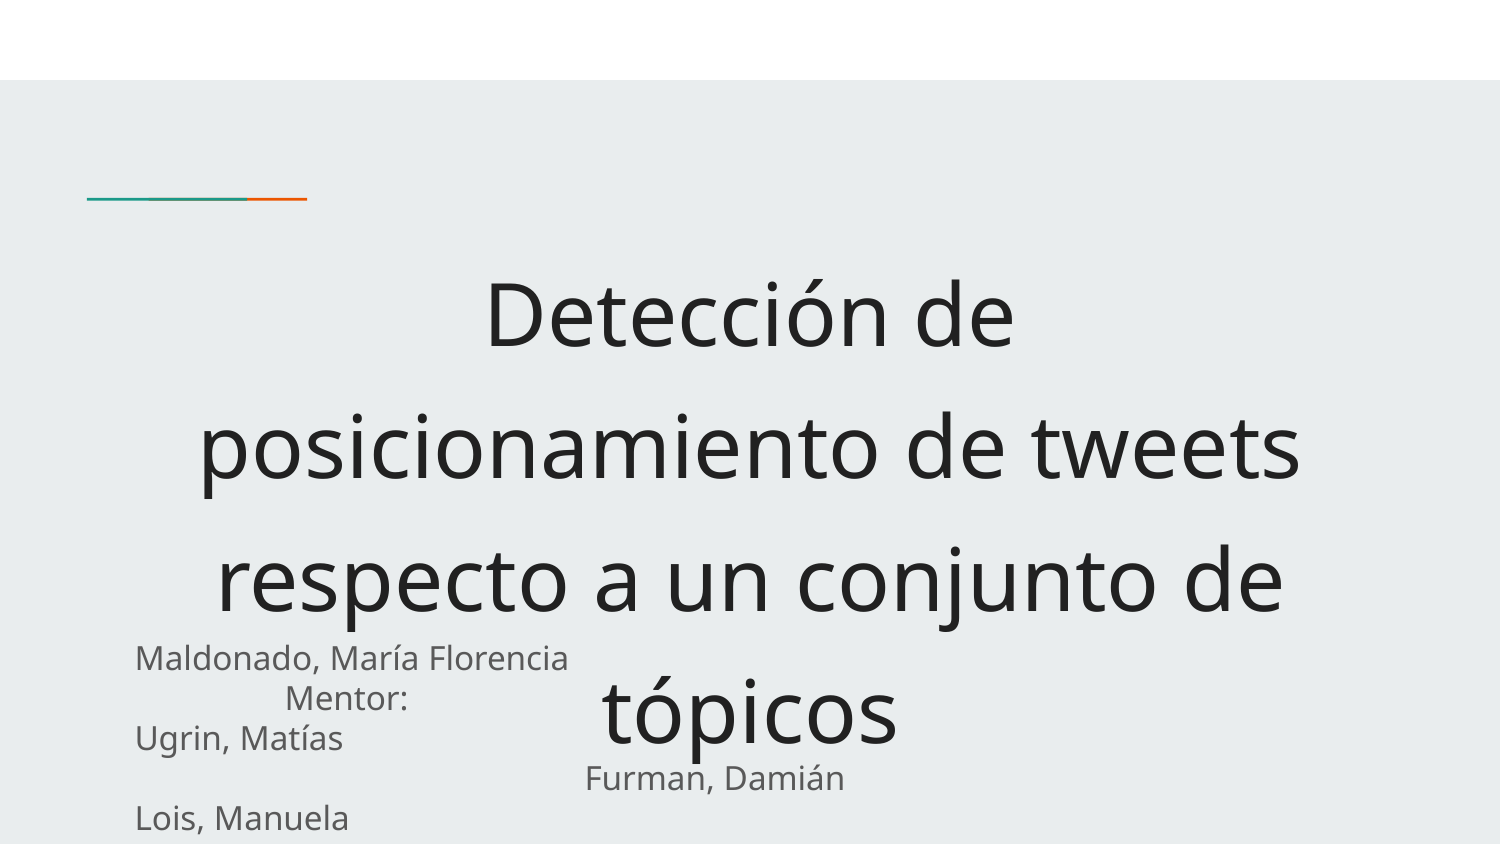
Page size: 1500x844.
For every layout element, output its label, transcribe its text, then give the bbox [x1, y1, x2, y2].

title Detección de posicionamiento de tweets respecto a un conjunto de tópicos [119, 216, 1381, 622]
subtitle Maldonado, María Florencia Mentor: Ugrin, Matías Furman, Damián Lois, Manuela [119, 622, 1381, 785]
